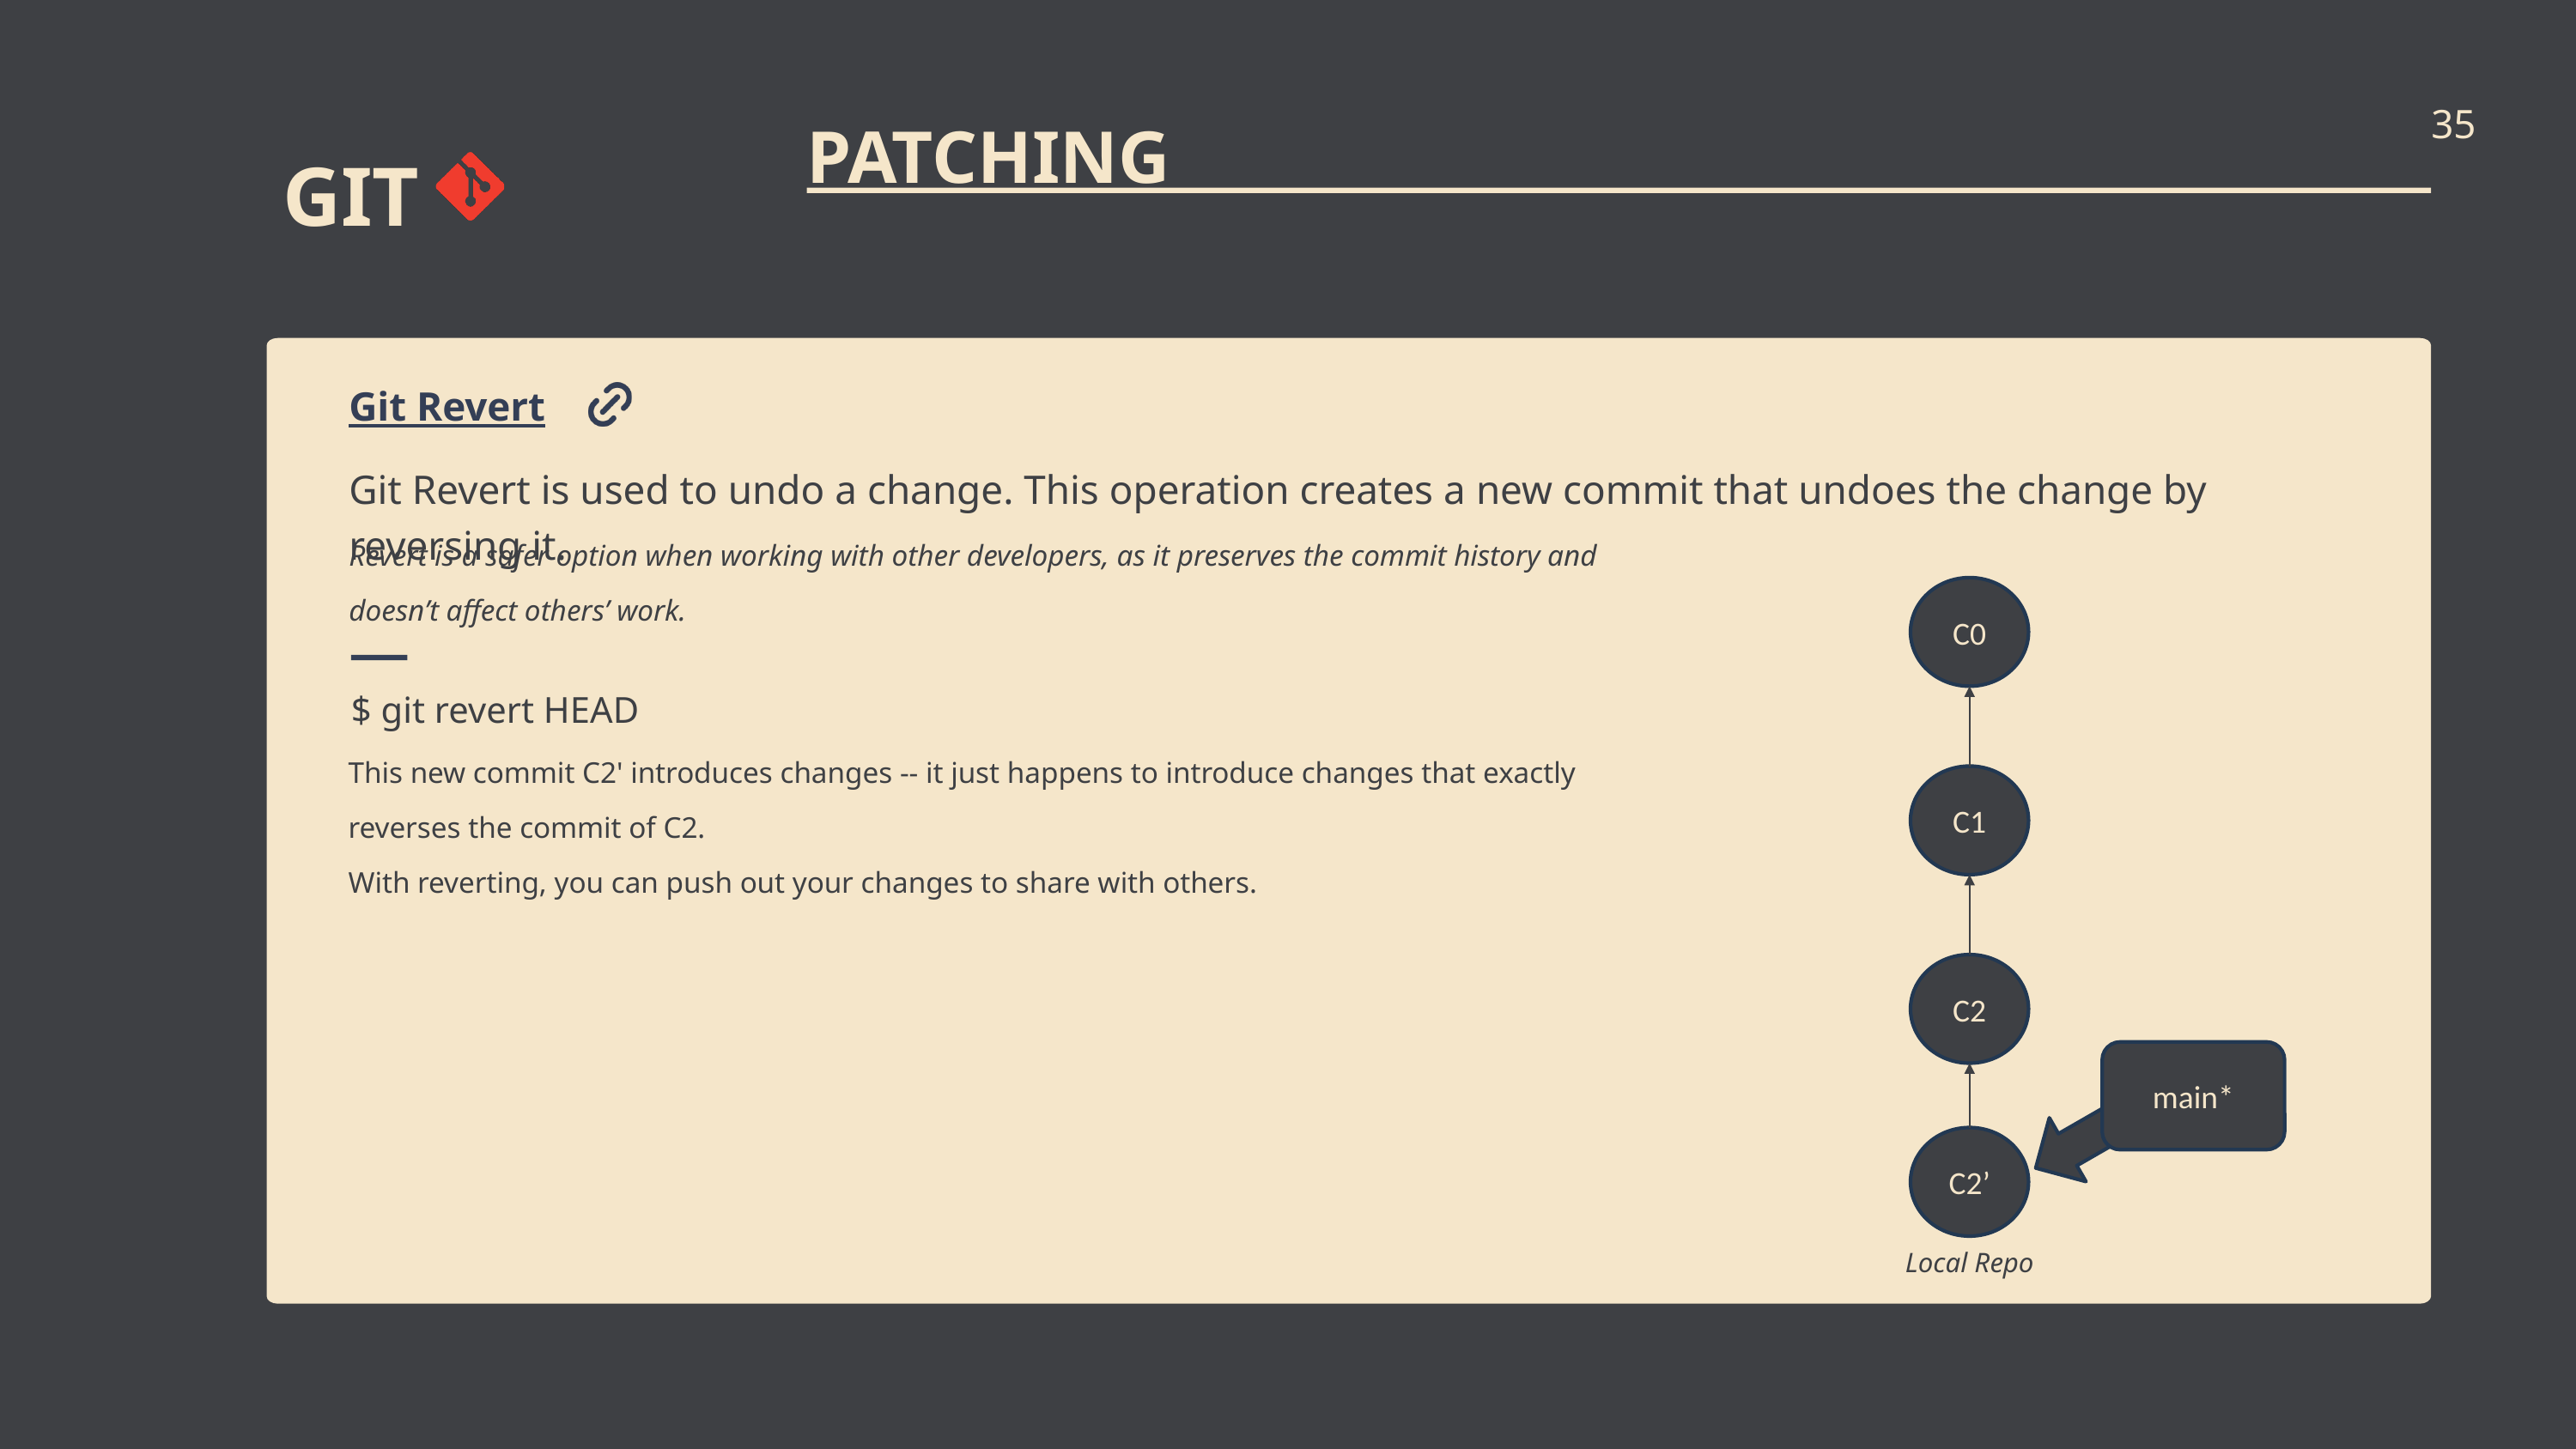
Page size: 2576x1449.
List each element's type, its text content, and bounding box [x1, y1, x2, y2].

text_box GIT [266, 129, 436, 243]
text_box PATCHING [806, 99, 2432, 197]
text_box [2028, 1041, 2285, 1179]
text_box [436, 152, 505, 221]
text_box 35 [2431, 91, 2480, 147]
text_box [266, 337, 2432, 1304]
